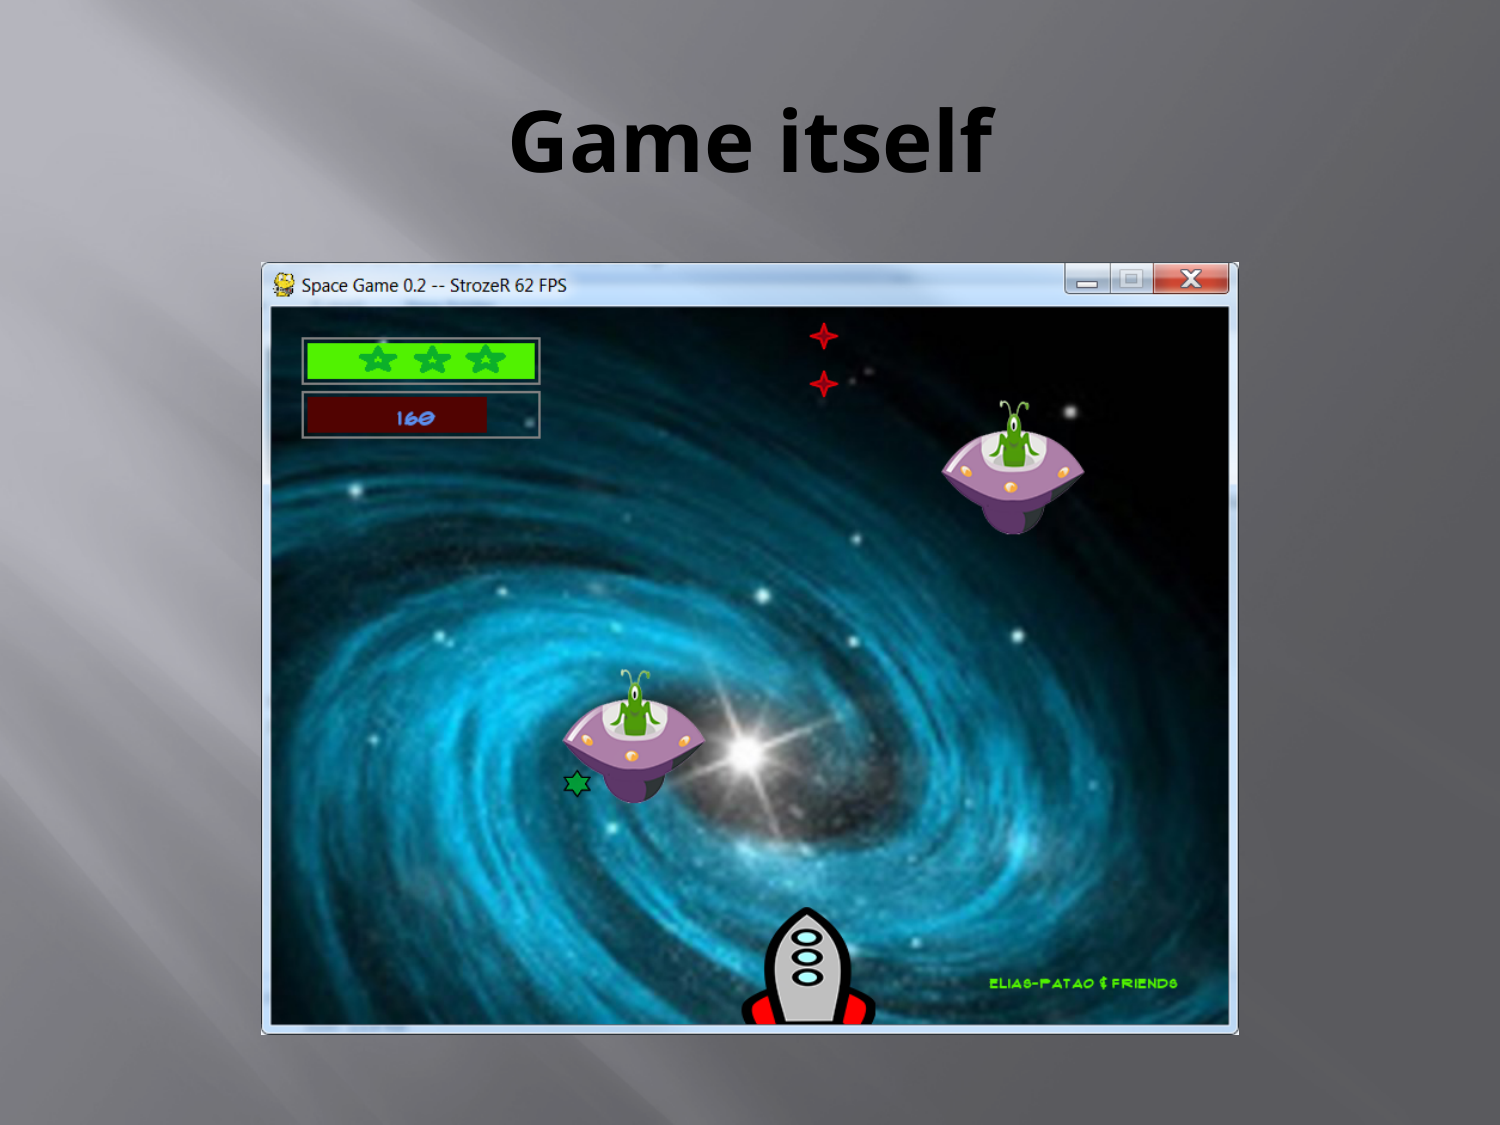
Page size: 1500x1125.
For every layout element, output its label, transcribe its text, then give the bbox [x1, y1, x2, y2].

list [261, 262, 1239, 1036]
title Game itself [75, 45, 1425, 233]
